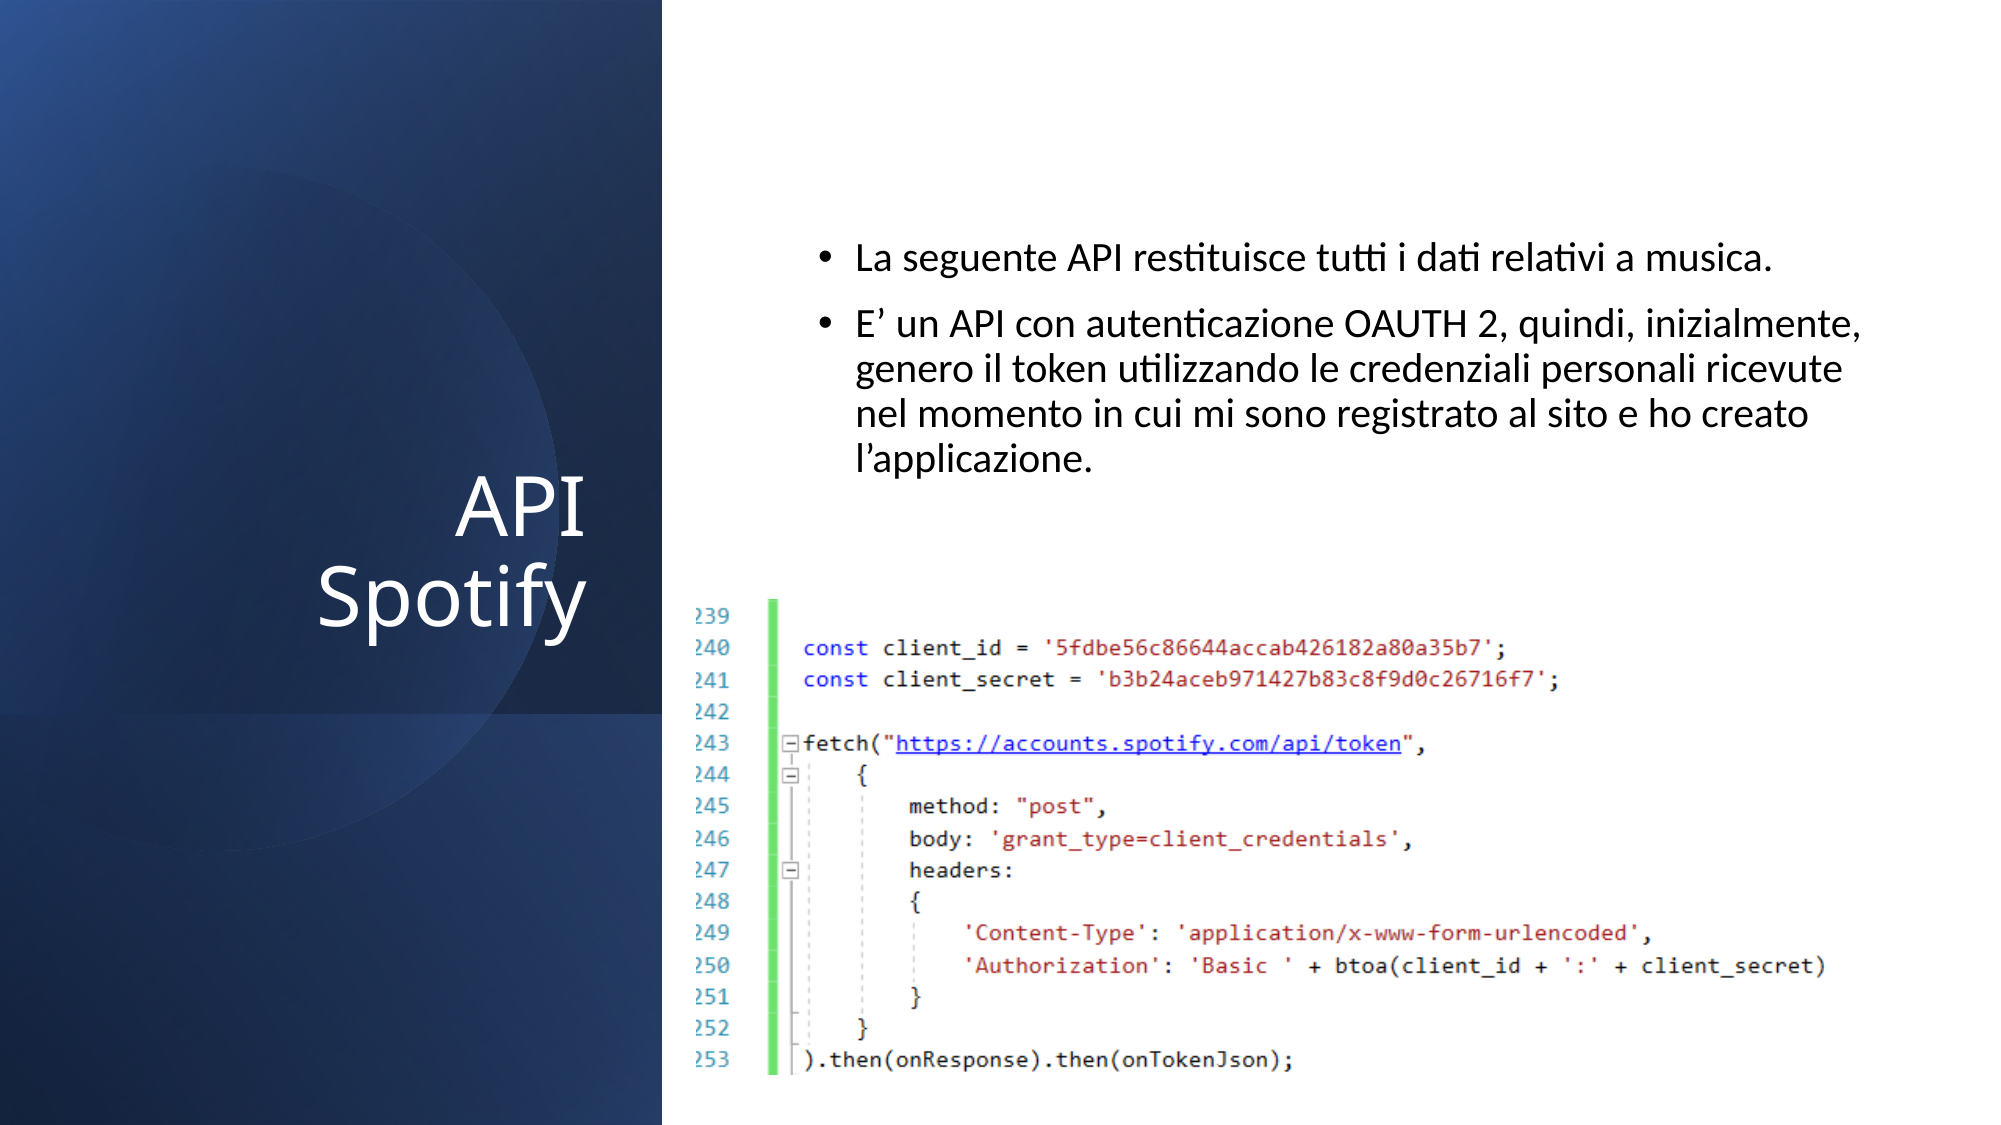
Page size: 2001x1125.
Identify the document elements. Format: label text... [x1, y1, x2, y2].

text_box La seguente API restituisce tutti i dati relativi a musica. E’ un API con autenticazione OAUTH 2, quindi, inizialmente, genero il token utilizzando le credenziali personali ricevute nel momento in cui mi sono registrato al sito e ho creato l’applicazione. [803, 0, 1879, 598]
picture [696, 599, 1993, 1076]
text_box API Spotify [76, 96, 602, 652]
text_box [0, 0, 664, 1125]
